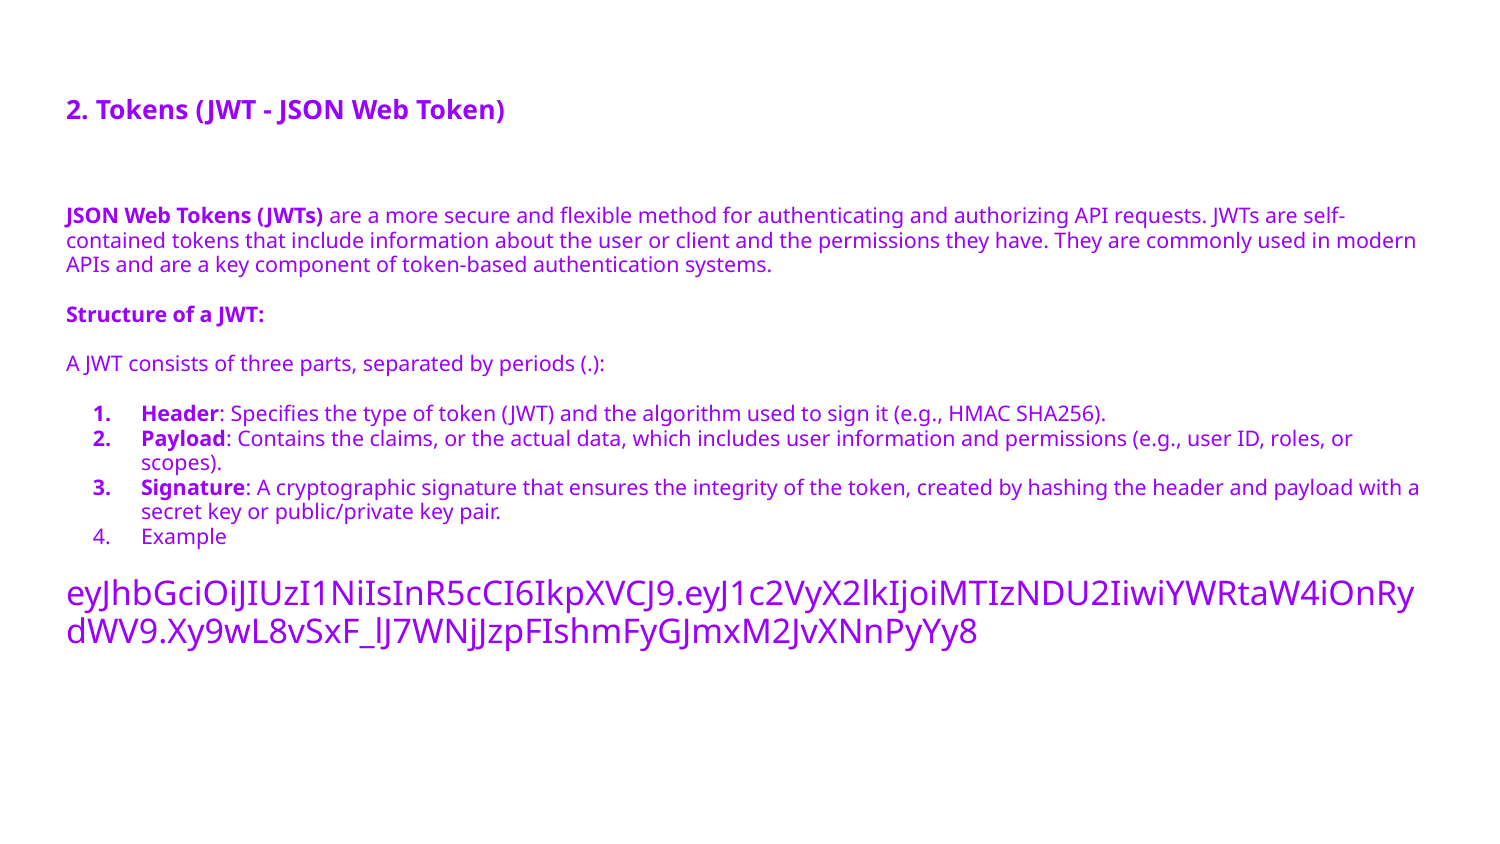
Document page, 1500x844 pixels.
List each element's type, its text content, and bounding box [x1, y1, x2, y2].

title 2. Tokens (JWT - JSON Web Token) [51, 72, 1449, 167]
list JSON Web Tokens (JWTs) are a more secure and flexible method for authenticating and authorizing API requests. JWTs are self-contained tokens that include information about the user or client and the permissions they have. They are commonly used in modern APIs and are a key component of token-based authentication systems. Structure of a JWT: A JWT consists of three parts, separated by periods (.): Header: Specifies the type of token (JWT) and the algorithm used to sign it (e.g., HMAC SHA256). Payload: Contains the claims, or the actual data, which includes user information and permissions (e.g., user ID, roles, or scopes). Signature: A cryptographic signature that ensures the integrity of the token, created by hashing the header and payload with a secret key or public/private key pair. Example eyJhbGciOiJIUzI1NiIsInR5cCI6IkpXVCJ9.eyJ1c2VyX2lkIjoiMTIzNDU2IiwiYWRtaW4iOnRydWV9.Xy9wL8vSxF_lJ7WNjJzpFIshmFyGJmxM2JvXNnPyYy8 [51, 189, 1449, 750]
